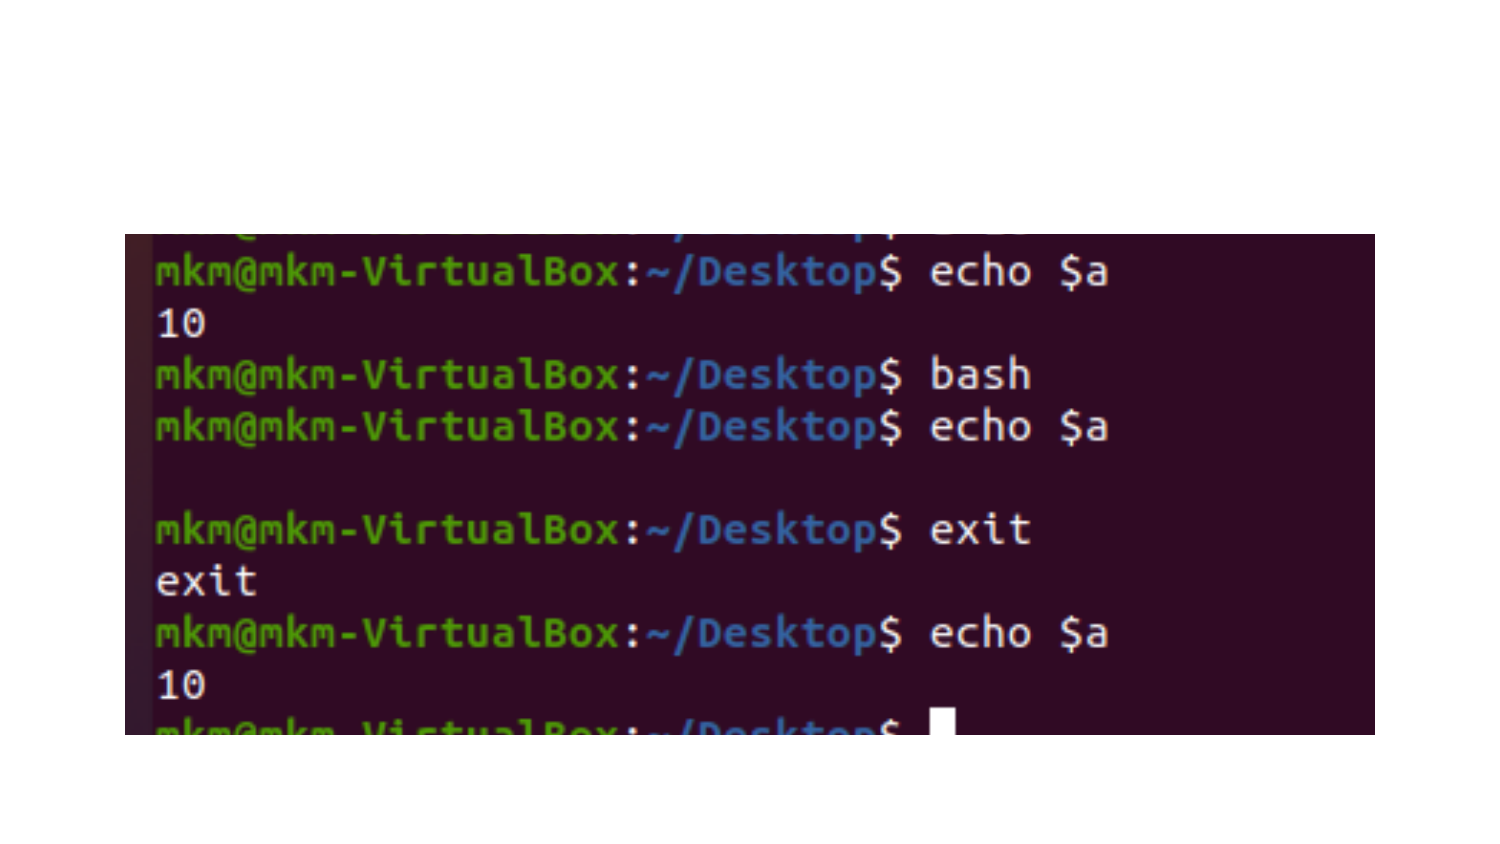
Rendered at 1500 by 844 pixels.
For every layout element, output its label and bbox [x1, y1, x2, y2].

list [124, 234, 1376, 735]
